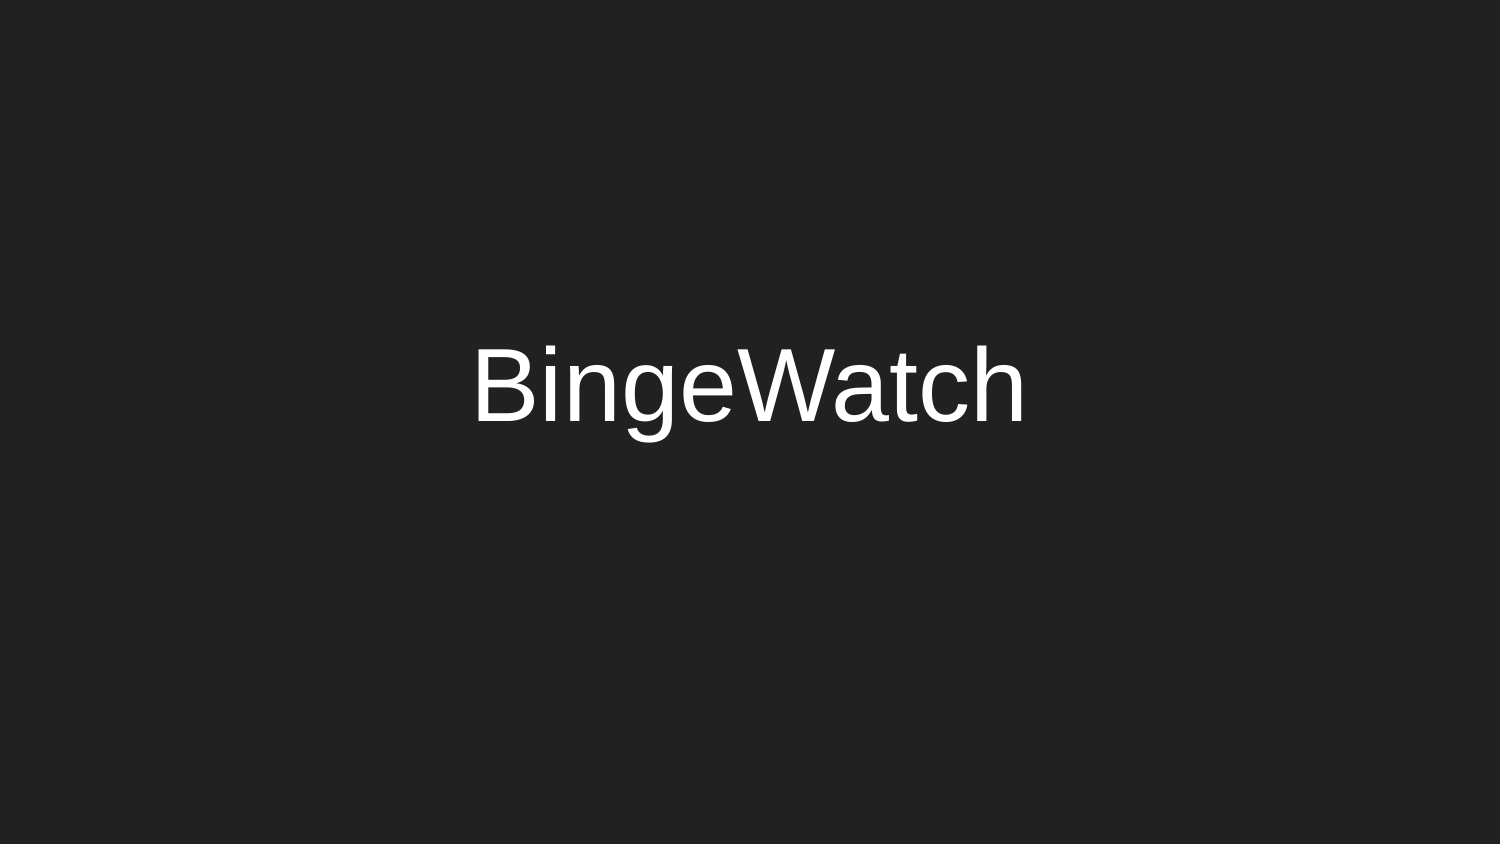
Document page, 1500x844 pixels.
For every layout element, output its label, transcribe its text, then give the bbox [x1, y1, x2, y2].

title BingeWatch [51, 122, 1449, 459]
